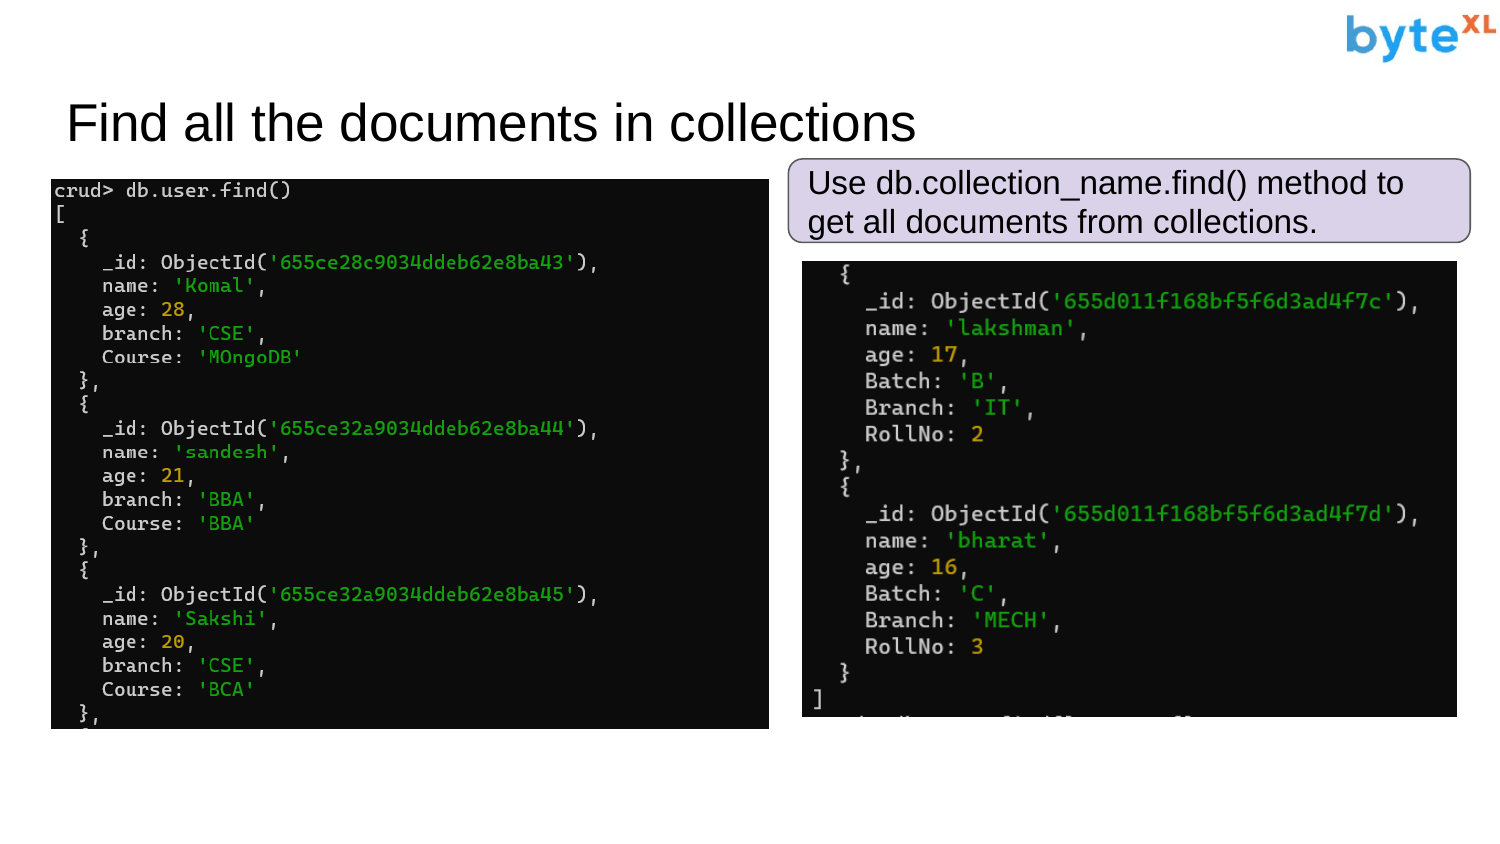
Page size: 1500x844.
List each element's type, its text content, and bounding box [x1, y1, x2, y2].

title Find all the documents in collections [51, 72, 1449, 167]
picture [1332, 0, 1500, 65]
text_box Use db.collection_name.find() method to get all documents from collections. [788, 158, 1471, 243]
picture [50, 179, 770, 730]
picture [801, 261, 1457, 717]
